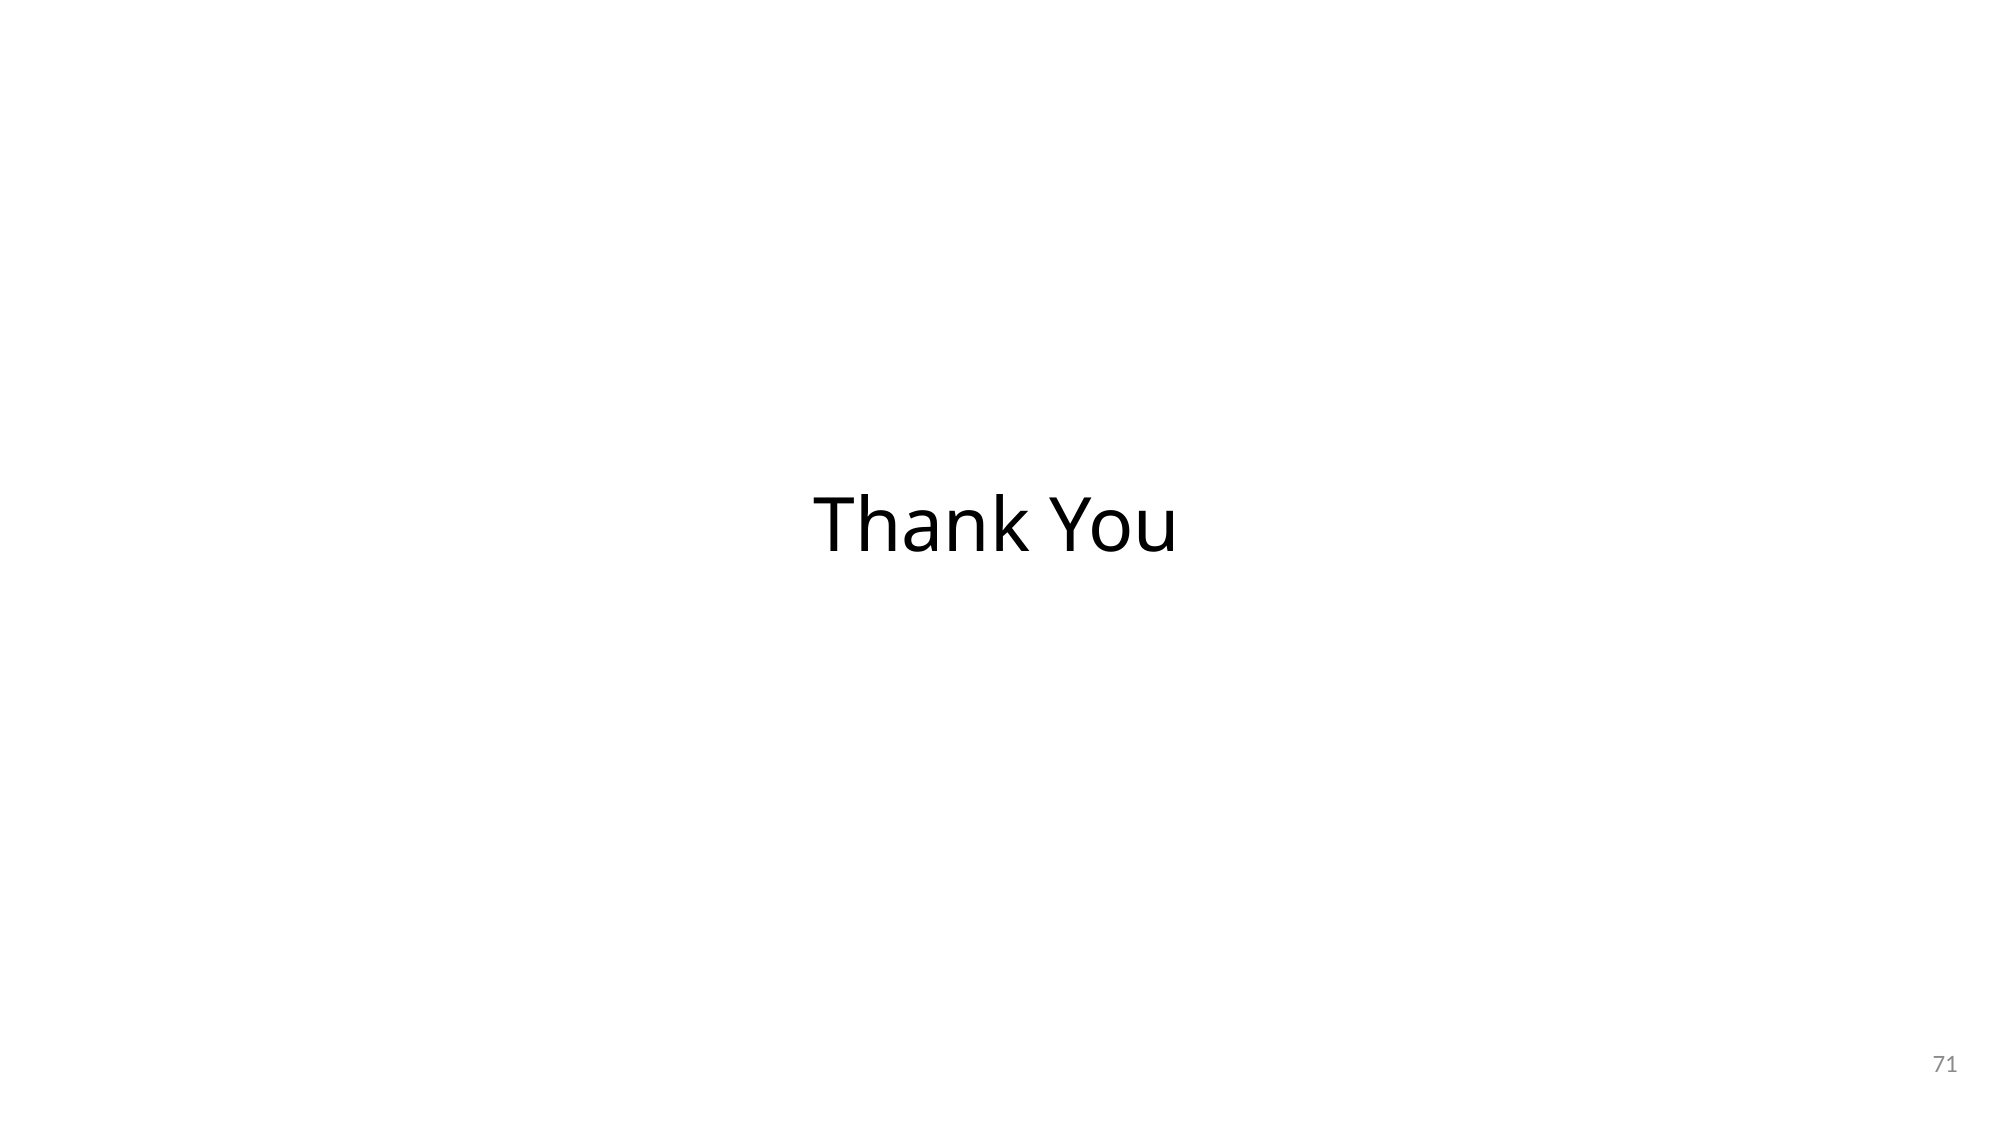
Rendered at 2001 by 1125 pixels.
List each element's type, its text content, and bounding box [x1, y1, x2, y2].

slide_number 71 [1853, 1019, 1974, 1106]
title Thank You [65, 434, 1929, 619]
